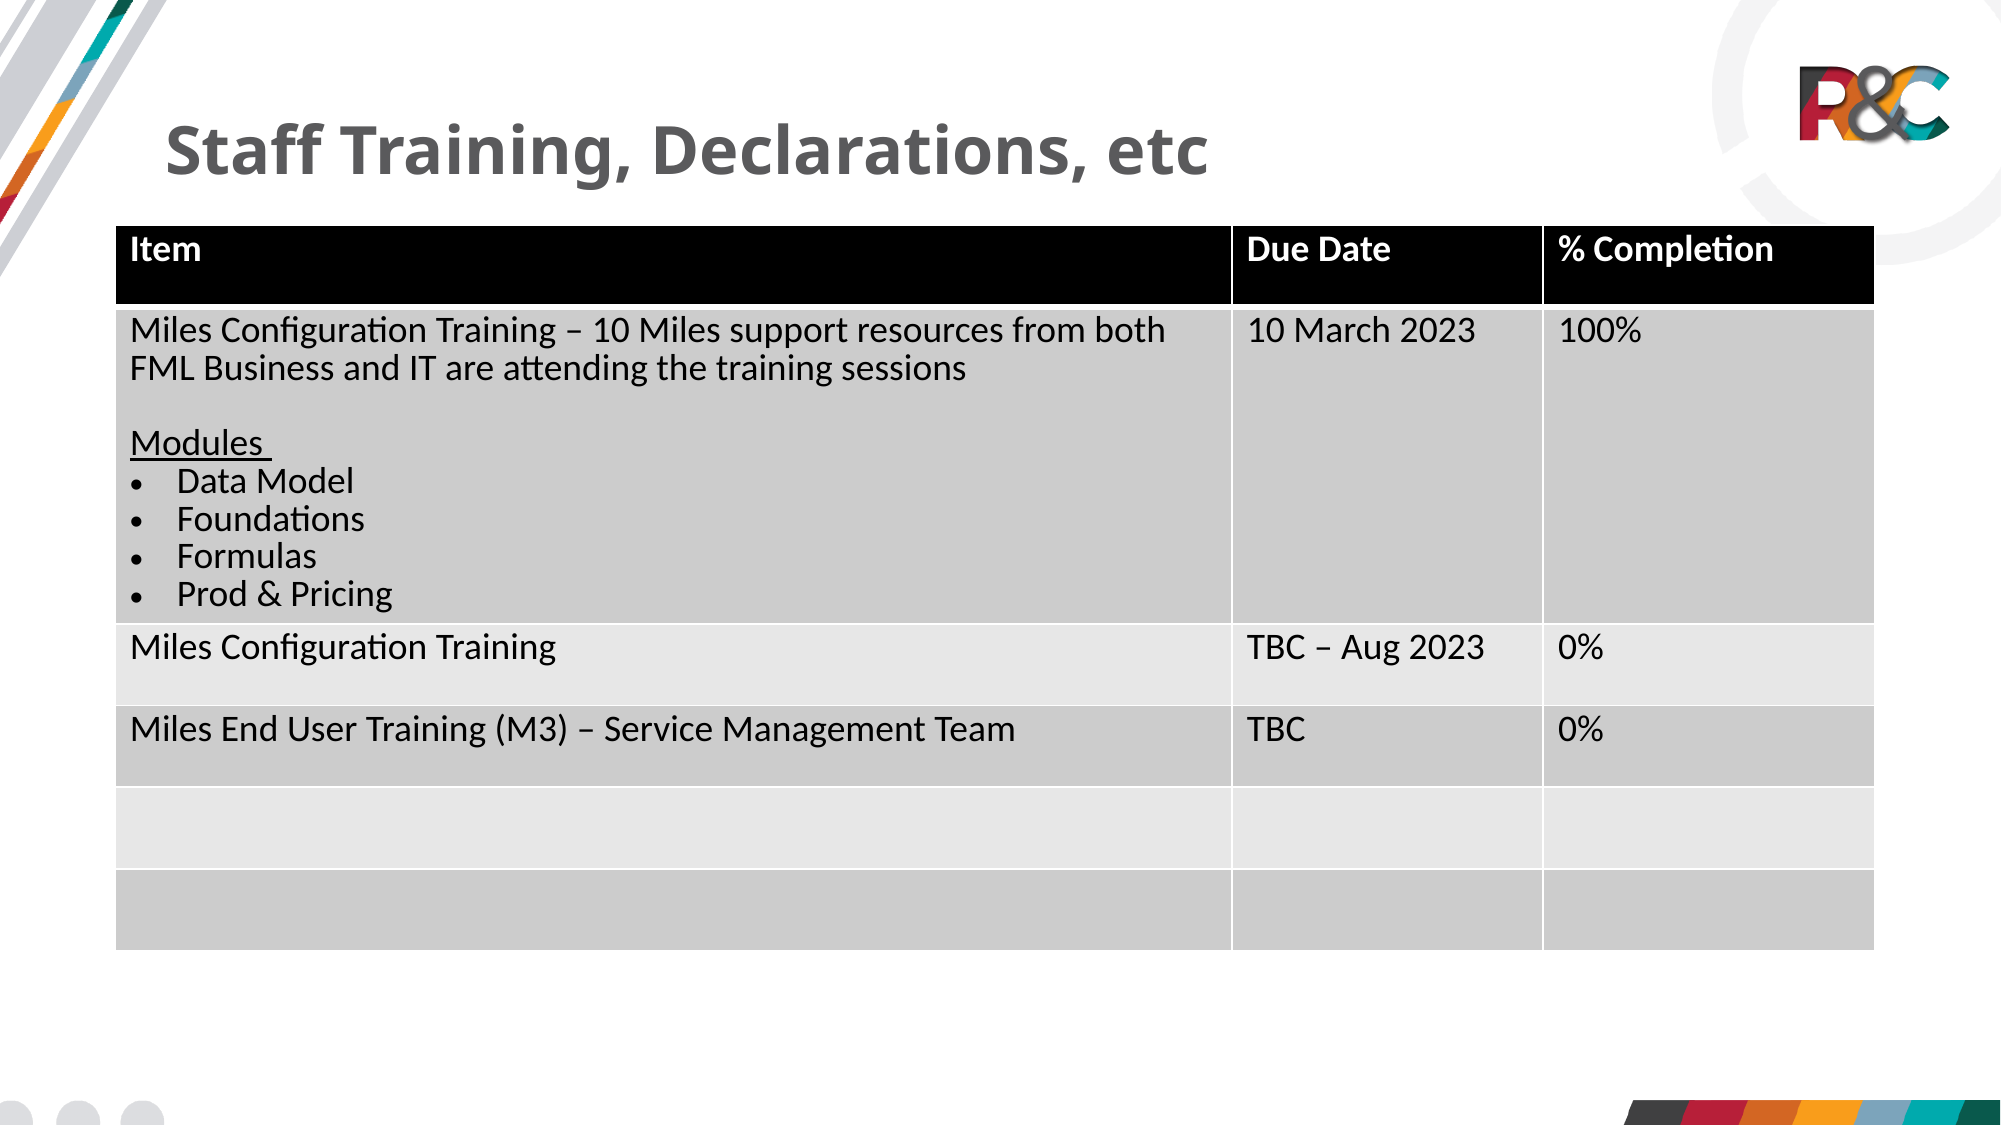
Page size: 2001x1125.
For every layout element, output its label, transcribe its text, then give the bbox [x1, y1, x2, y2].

table_cell [1544, 870, 1874, 950]
picture [1597, 1072, 2001, 1125]
table_cell Miles End User Training (M3) – Service Management Team [116, 706, 1231, 786]
table_cell 0% [1544, 706, 1874, 786]
table_cell [1233, 870, 1542, 950]
table_header % Completion [1544, 226, 1874, 304]
table_cell TBC [1233, 706, 1542, 786]
picture [1776, 35, 1966, 164]
table_cell Miles Configuration Training – 10 Miles support resources from both FML Business and IT are attending the training sessions Modules Data Model Foundations Formulas Prod & Pricing [116, 310, 1231, 623]
title Staff Training, Declarations, etc [150, 109, 1558, 222]
table_cell [116, 870, 1231, 950]
table_header Item [116, 226, 1231, 304]
picture [0, 0, 142, 239]
table_header Due Date [1233, 226, 1542, 304]
table_cell 0% [1544, 625, 1874, 705]
table_cell 100% [1544, 310, 1874, 623]
table_cell [1233, 788, 1542, 868]
table_cell Miles Configuration Training [116, 625, 1231, 705]
table_cell TBC – Aug 2023 [1233, 625, 1542, 705]
table_cell [116, 788, 1231, 868]
table_cell 10 March 2023 [1233, 310, 1542, 623]
table_cell [1544, 788, 1874, 868]
